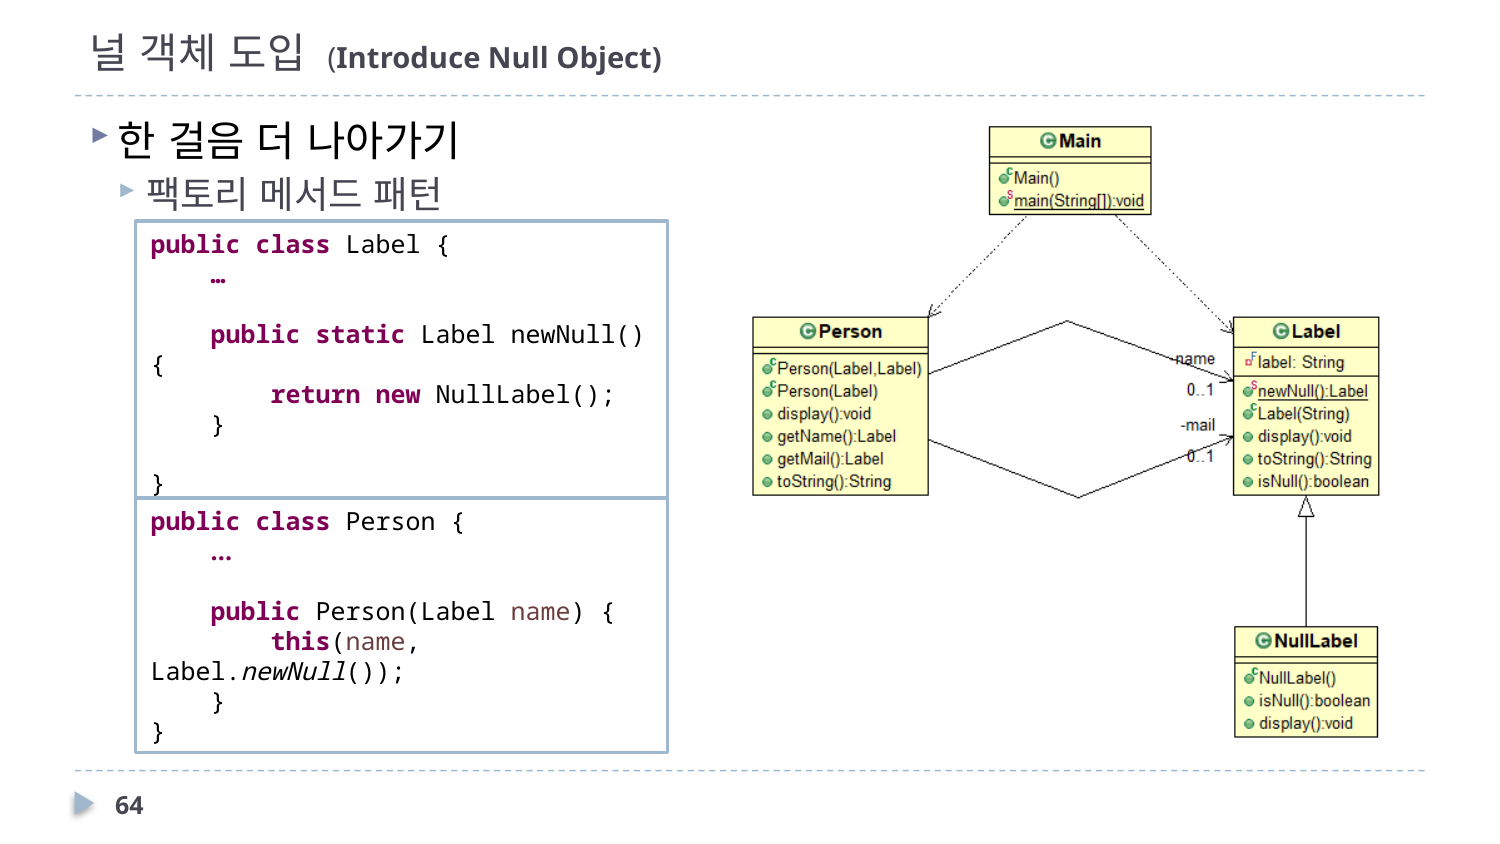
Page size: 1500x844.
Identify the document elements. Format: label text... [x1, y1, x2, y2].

list 한 걸음 더 나아가기 팩토리 메서드 패턴 [75, 106, 1425, 758]
text_box public class Label { … public static Label newNull() { return new NullLabel(); } } [134, 219, 669, 496]
slide_number 64 [100, 782, 426, 827]
text_box public class Person { ... public Person(Label name) { this(name, Label.newNull()); } } [134, 496, 669, 754]
title 널 객체 도입 (Introduce Null Object) [75, 18, 1425, 85]
picture [750, 125, 1388, 739]
